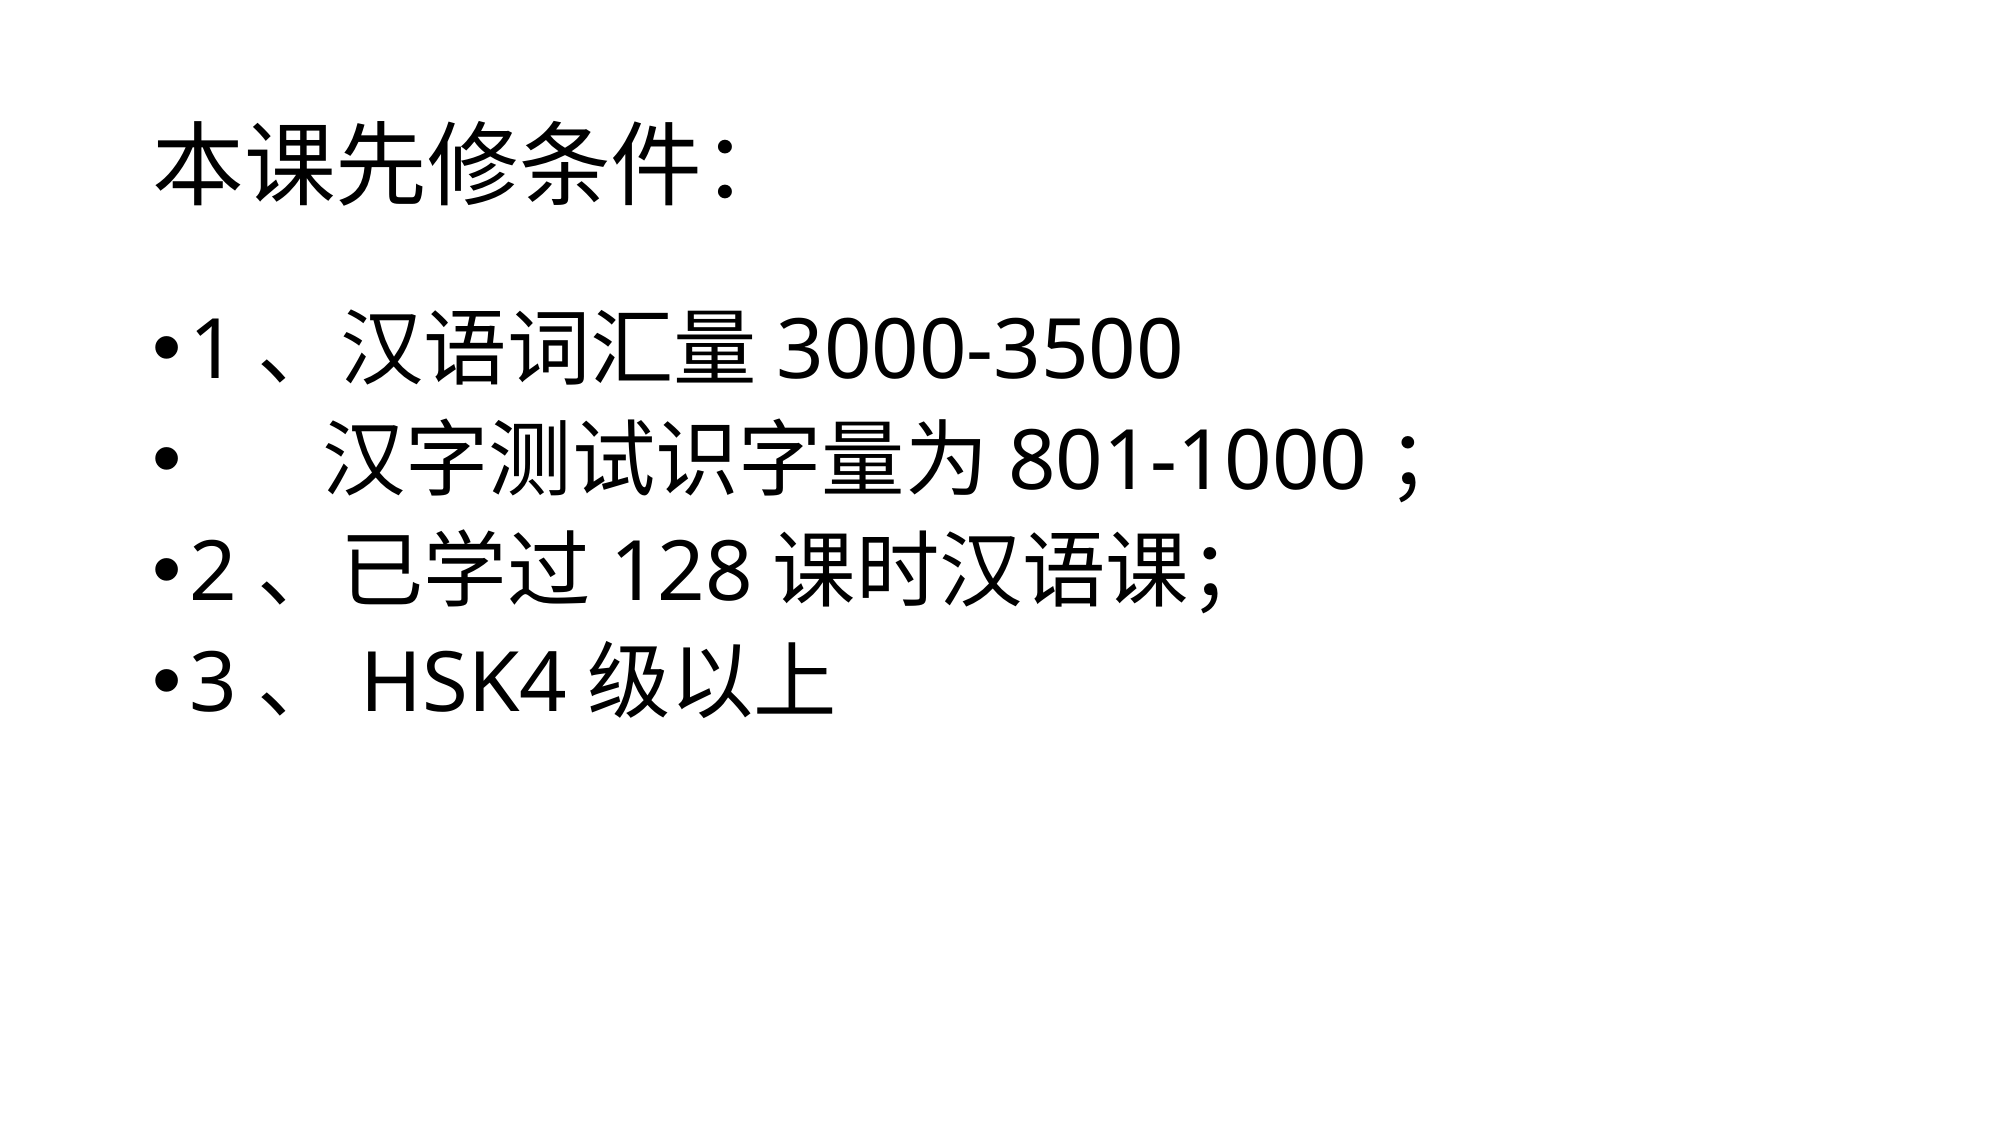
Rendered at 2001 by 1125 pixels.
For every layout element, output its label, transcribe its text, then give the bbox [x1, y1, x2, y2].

title 本课先修条件： [137, 59, 1863, 278]
list 1、汉语词汇量3000-3500 汉字测试识字量为801-1000； 2、已学过128课时汉语课； 3、HSK4级以上 [137, 299, 1863, 1014]
